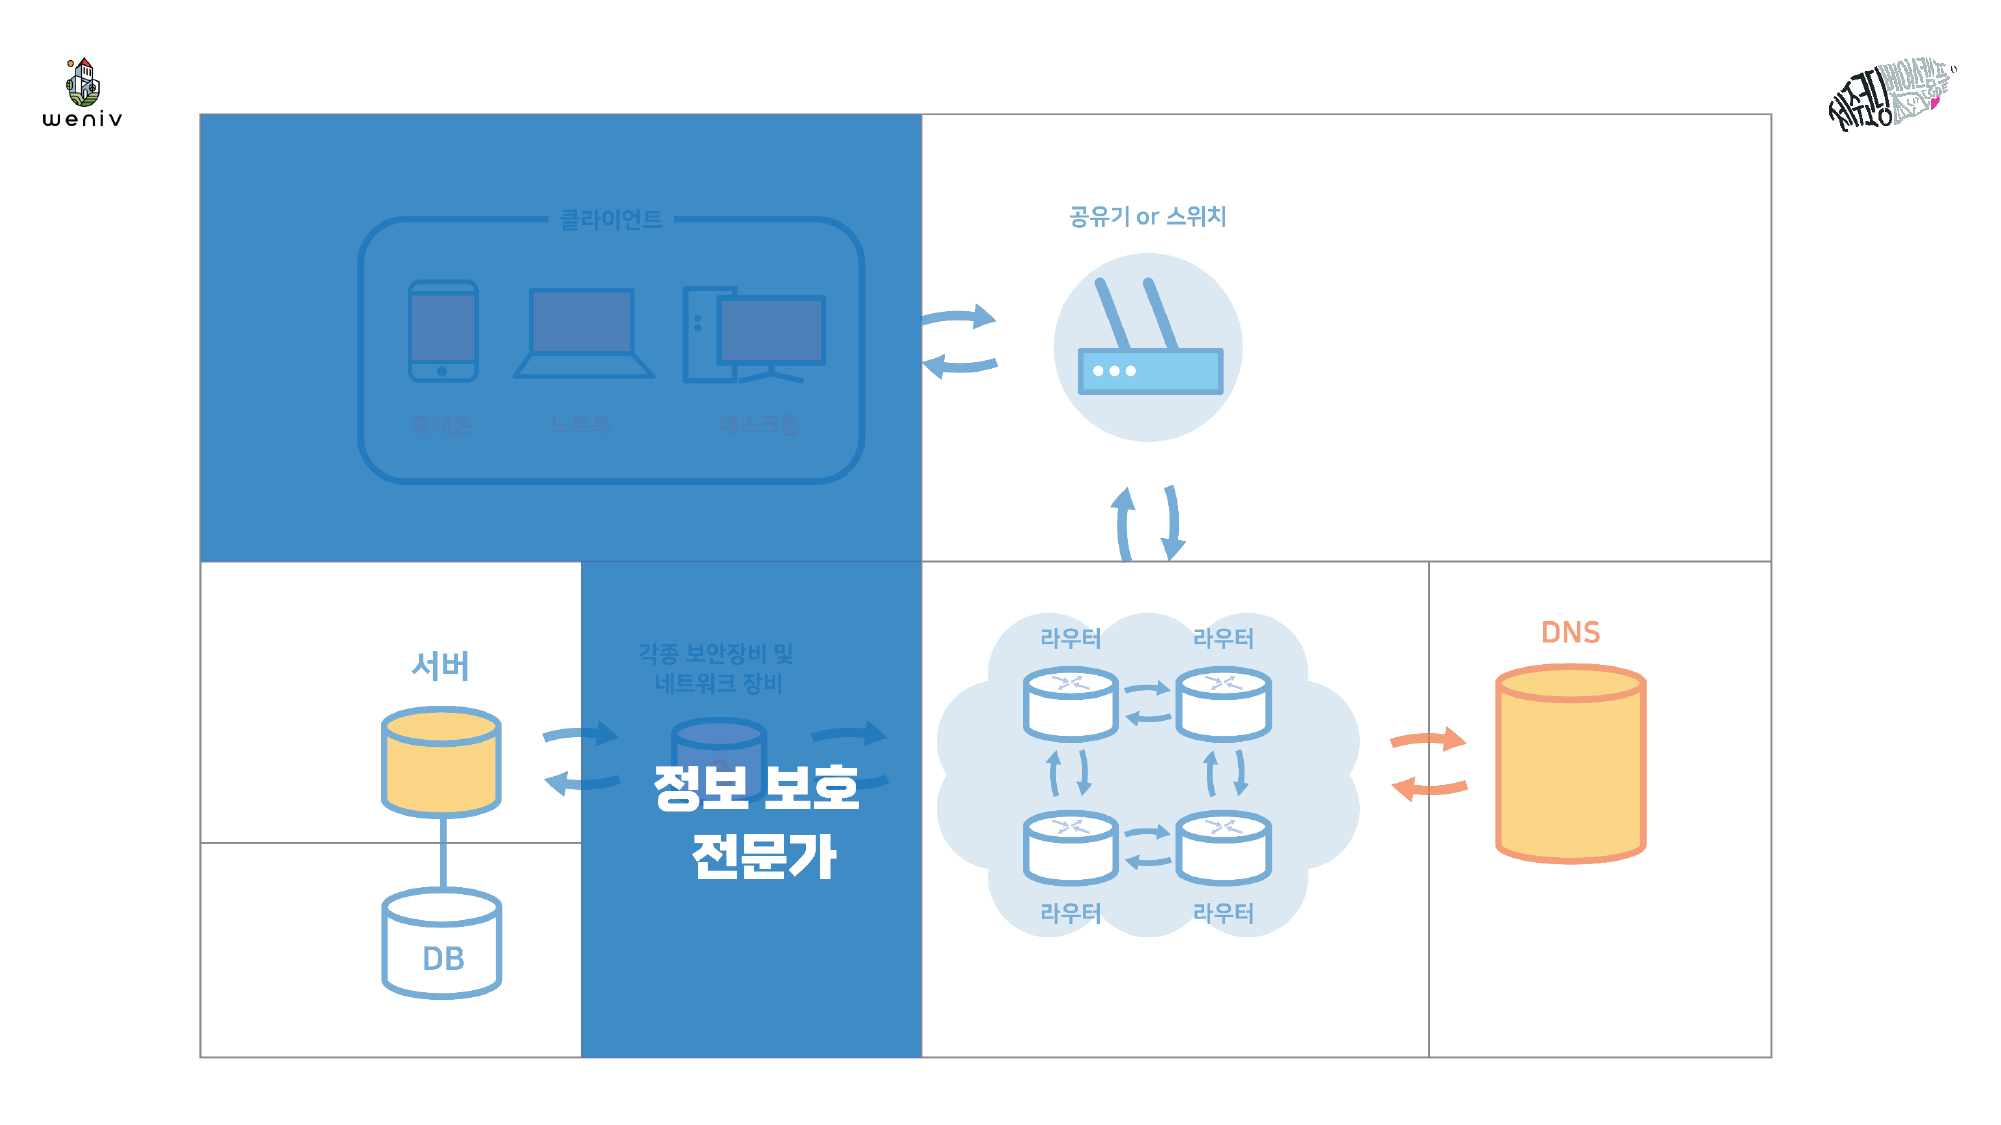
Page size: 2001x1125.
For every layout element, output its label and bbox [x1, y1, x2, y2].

picture [1829, 57, 1957, 133]
picture [43, 57, 122, 126]
picture [156, 74, 1811, 1097]
